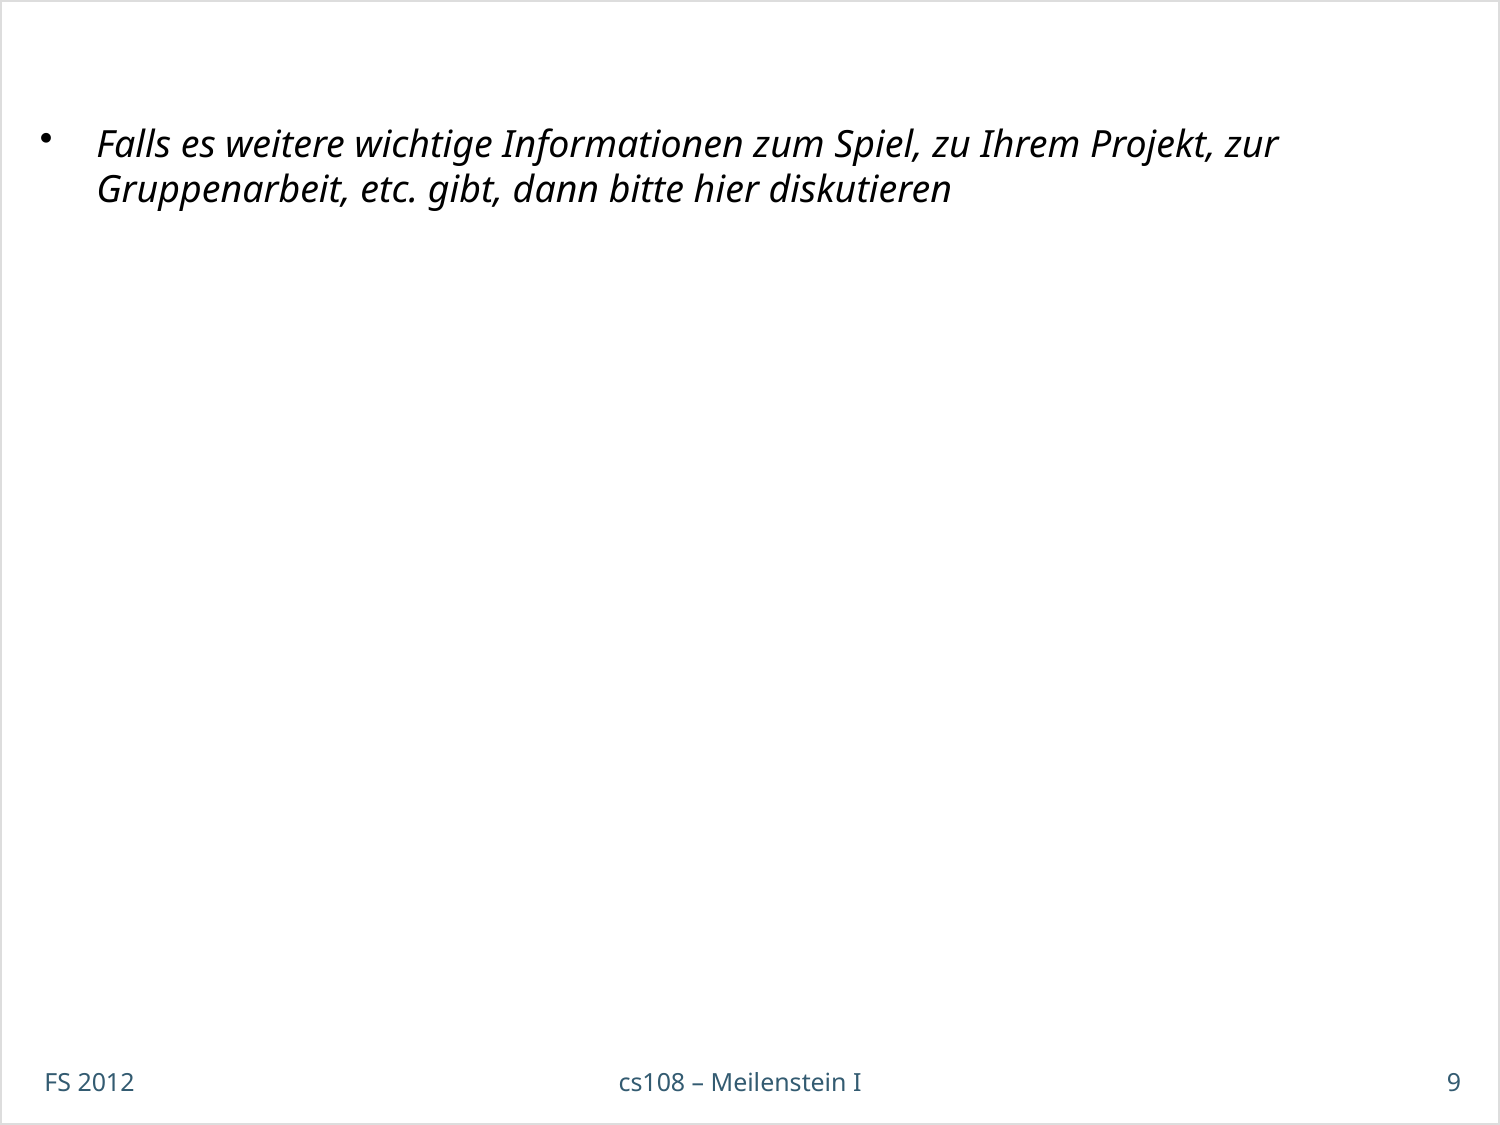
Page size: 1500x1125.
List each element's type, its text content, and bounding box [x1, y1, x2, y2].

slide_number 9 [1375, 1058, 1477, 1097]
list Falls es weitere wichtige Informationen zum Spiel, zu Ihrem Projekt, zur Gruppenarbeit, etc. gibt, dann bitte hier diskutieren [24, 112, 1476, 1001]
slide_number FS 2012 [29, 1058, 195, 1097]
footer cs108 – Meilenstein I [299, 1058, 1201, 1107]
